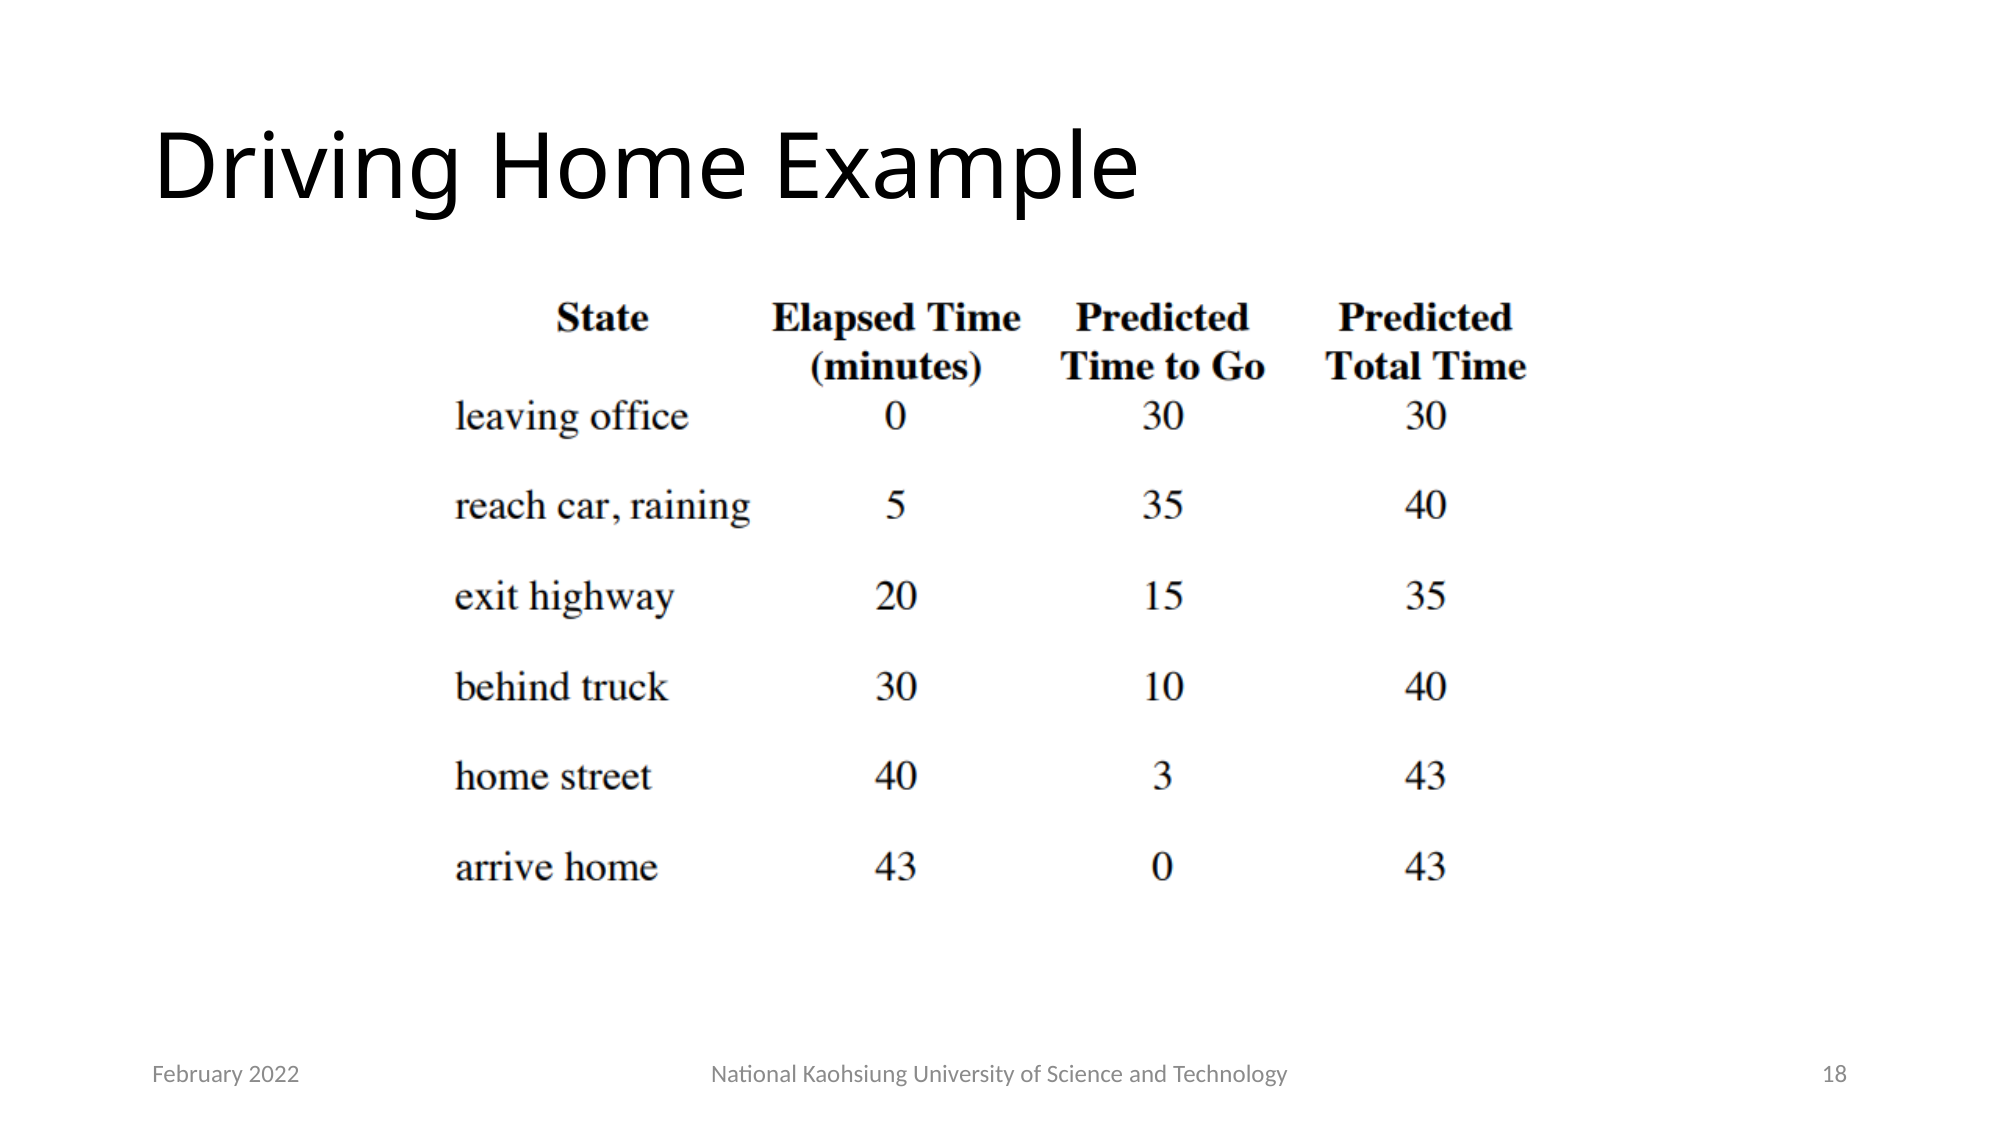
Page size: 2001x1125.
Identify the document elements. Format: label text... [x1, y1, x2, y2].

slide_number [137, 1042, 588, 1103]
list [409, 267, 1591, 948]
footer National Kaohsiung University of Science and Technology [662, 1042, 1338, 1103]
title Driving Home Example [137, 59, 1863, 278]
slide_number 18 [1412, 1042, 1863, 1103]
